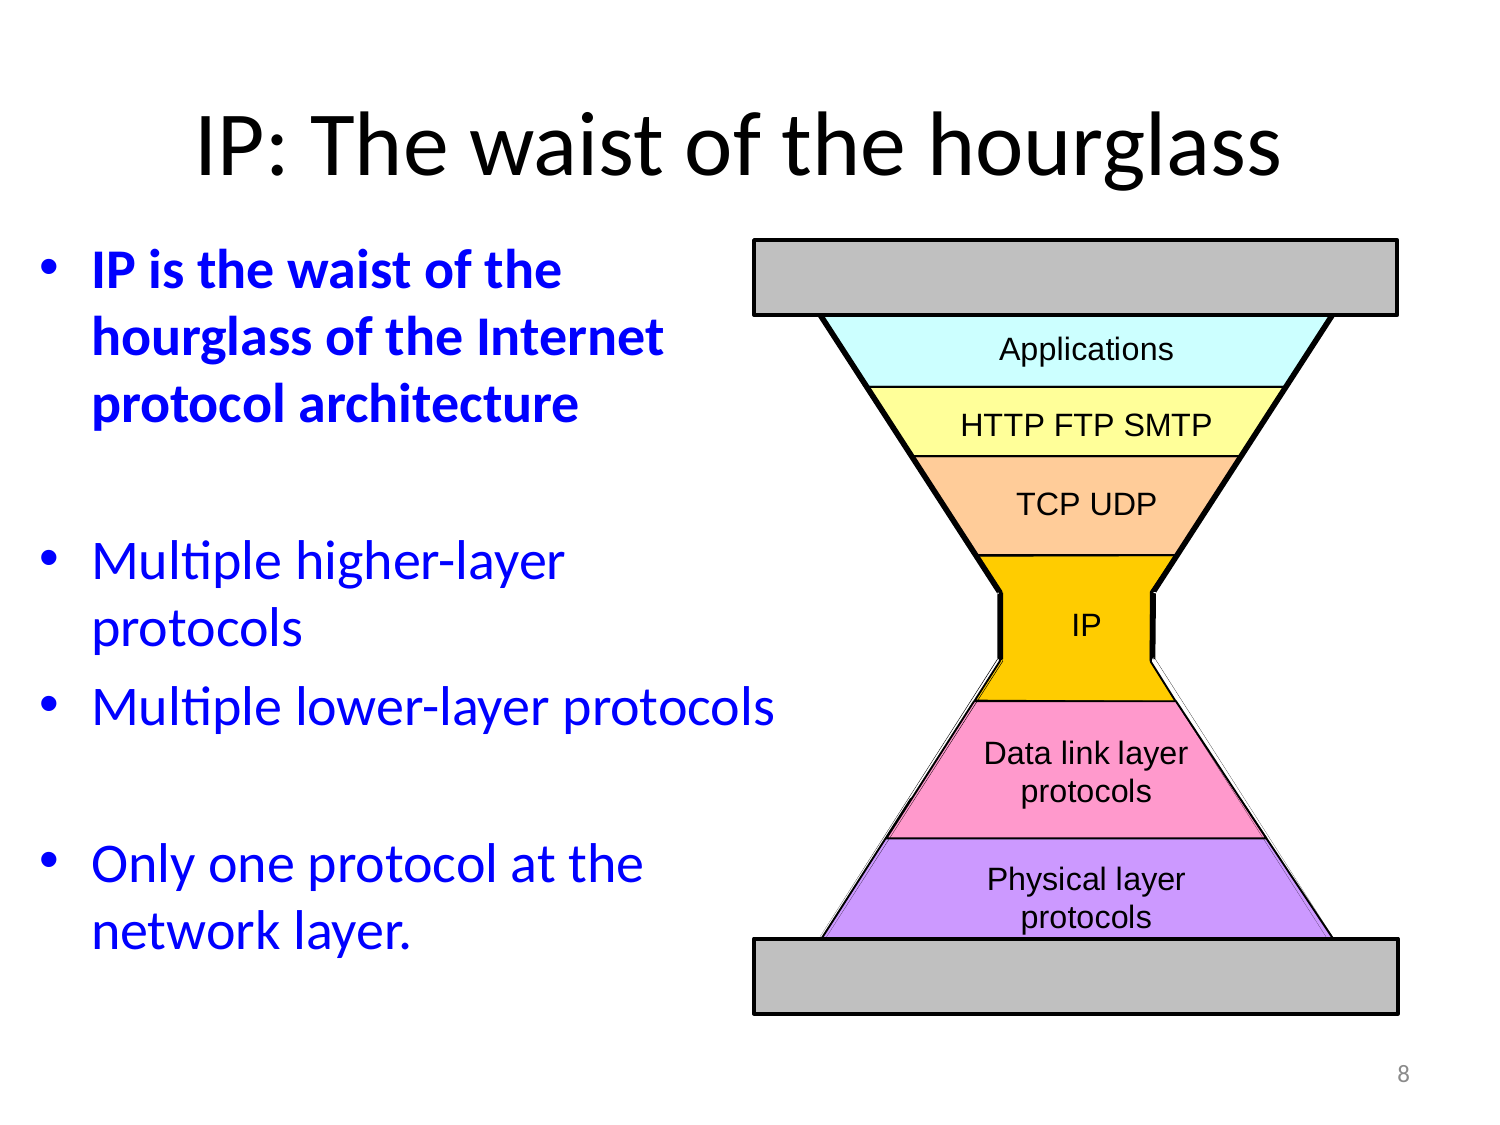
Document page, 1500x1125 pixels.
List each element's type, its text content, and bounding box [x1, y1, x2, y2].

title IP: The waist of the hourglass [75, 45, 1425, 233]
slide_number 8 [1074, 1042, 1425, 1103]
list IP is the waist of the hourglass of the Internet protocol architecture Multiple higher-layer protocols Multiple lower-layer protocols Only one protocol at the network layer. [24, 224, 800, 321]
list IP is the waist of the hourglass of the Internet protocol architecture Multiple higher-layer protocols Multiple lower-layer protocols Only one protocol at the network layer. [24, 322, 800, 1025]
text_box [750, 237, 1401, 1016]
